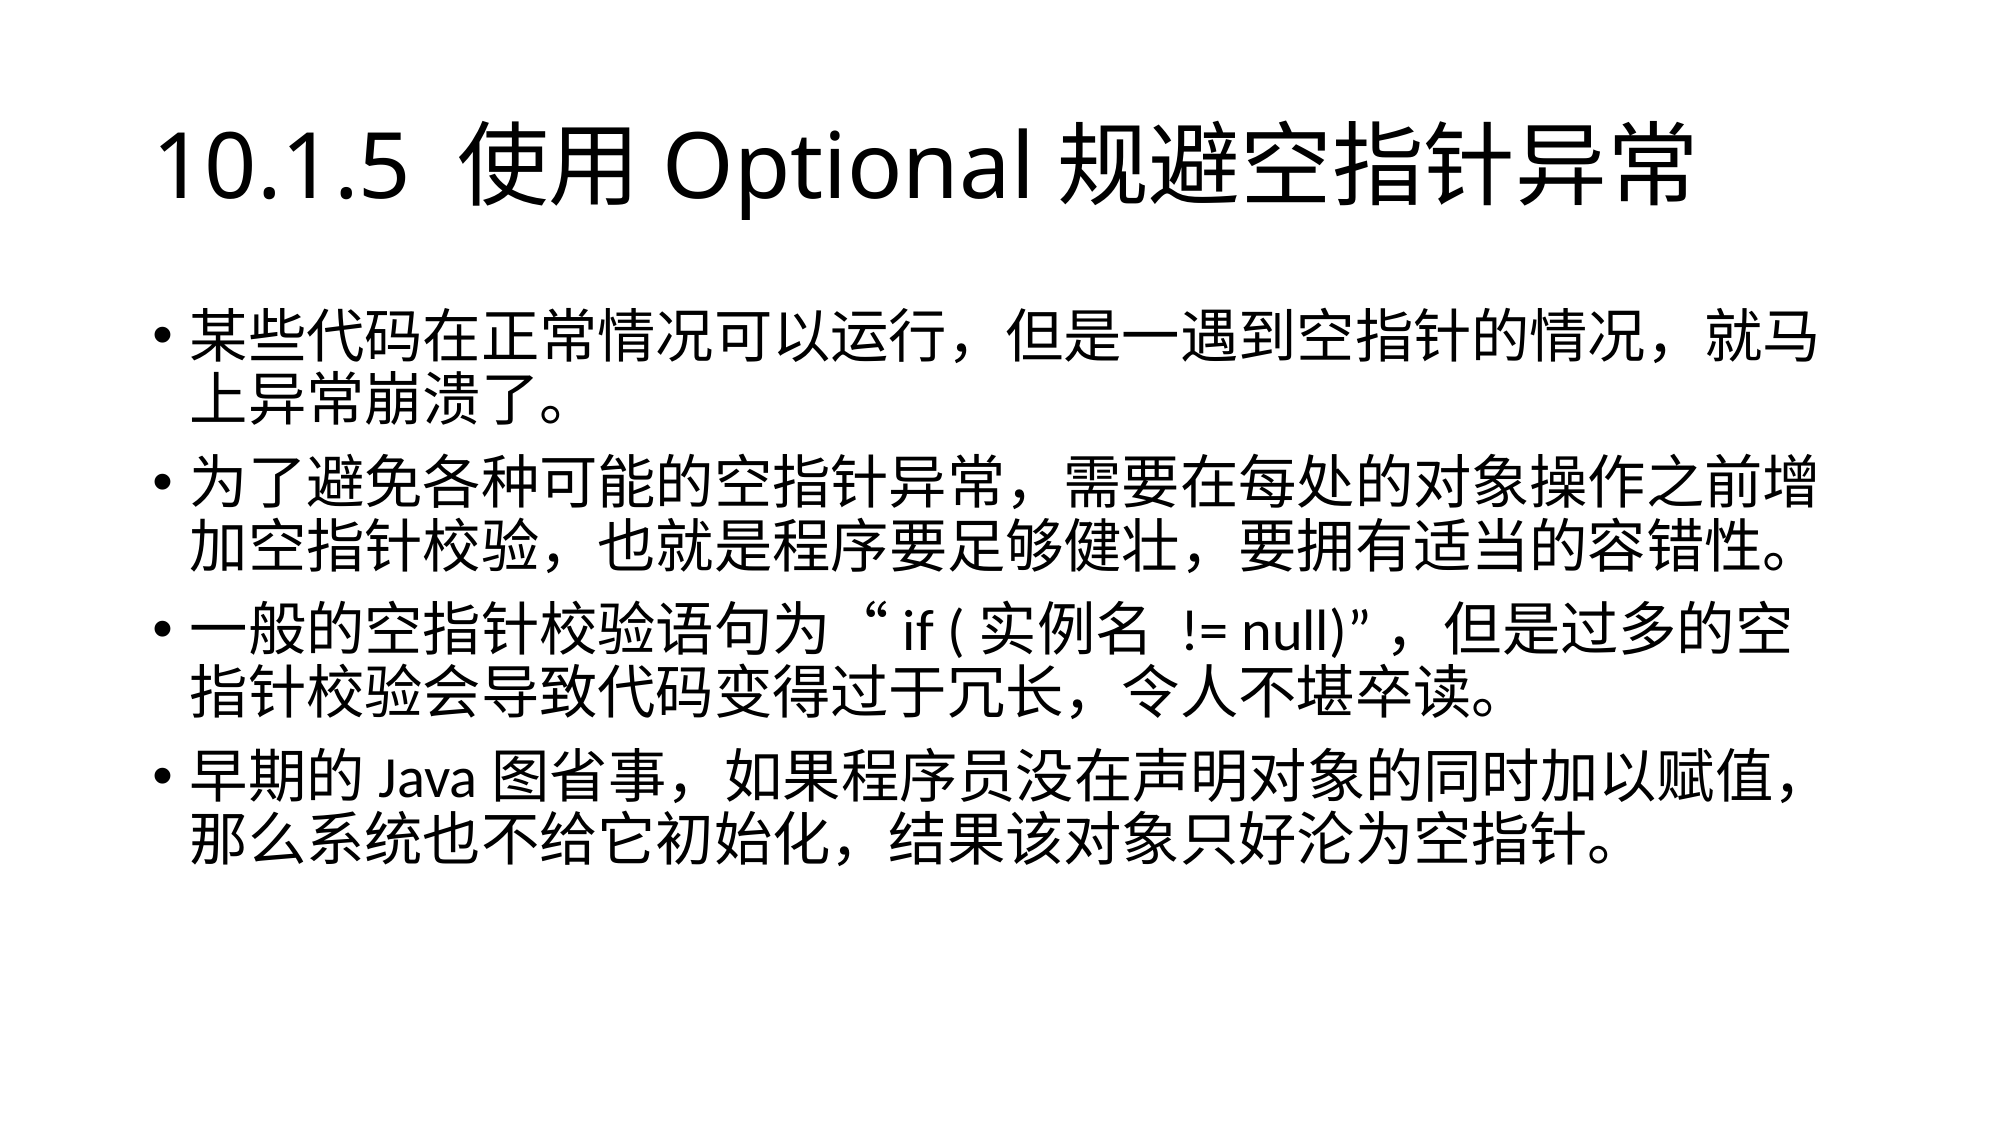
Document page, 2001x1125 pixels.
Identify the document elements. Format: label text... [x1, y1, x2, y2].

title 10.1.5 使用Optional规避空指针异常 [137, 59, 1863, 278]
list 某些代码在正常情况可以运行，但是一遇到空指针的情况，就马上异常崩溃了。 为了避免各种可能的空指针异常，需要在每处的对象操作之前增加空指针校验，也就是程序要足够健壮，要拥有适当的容错性。 一般的空指针校验语句为“if (实例名 != null)”，但是过多的空指针校验会导致代码变得过于冗长，令人不堪卒读。 早期的Java图省事，如果程序员没在声明对象的同时加以赋值，那么系统也不给它初始化，结果该对象只好沦为空指针。 [137, 299, 1863, 1014]
